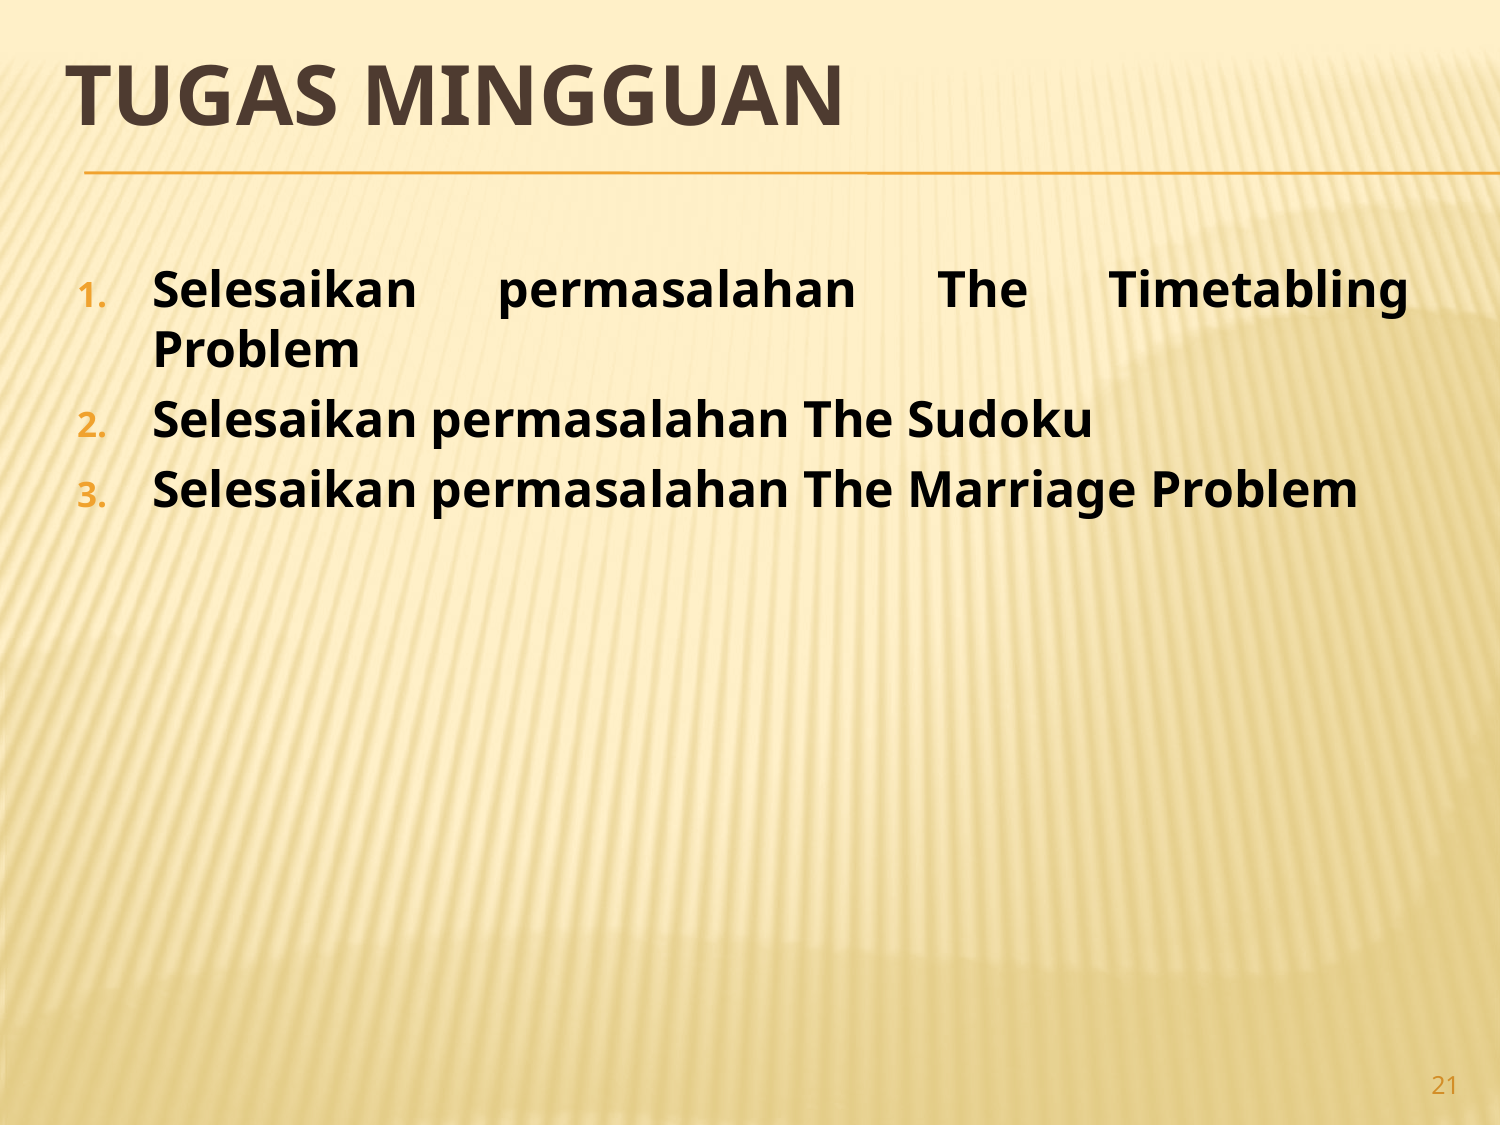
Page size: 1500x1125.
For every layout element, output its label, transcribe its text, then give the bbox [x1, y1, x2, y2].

title TUGAS MINGGUAN [50, 22, 1413, 163]
text_box Selesaikan permasalahan The Timetabling Problem Selesaikan permasalahan The Sudoku Selesaikan permasalahan The Marriage Problem [62, 249, 1425, 500]
slide_number 21 [1350, 1061, 1475, 1103]
